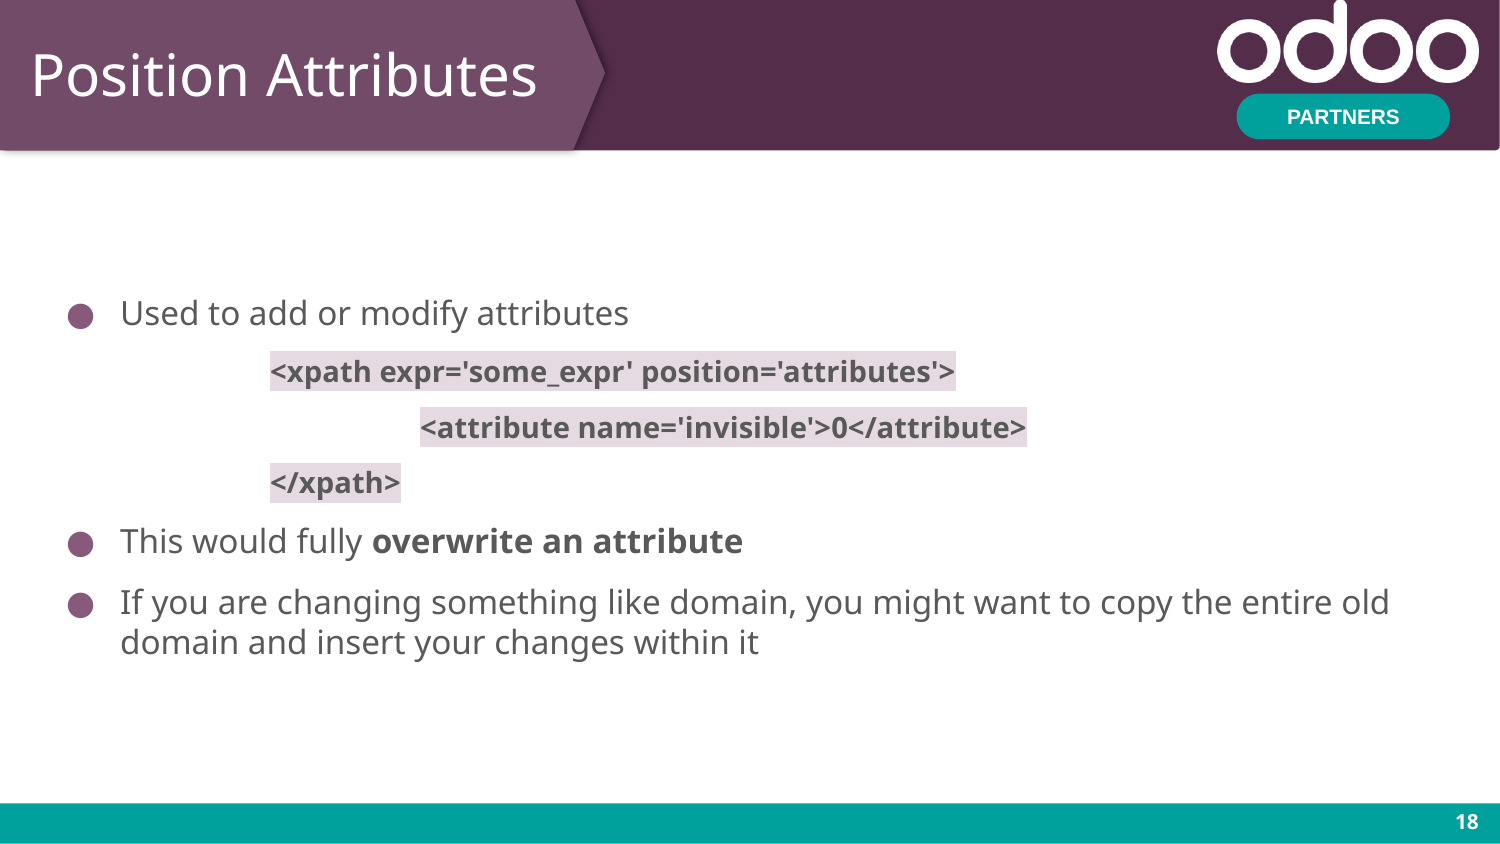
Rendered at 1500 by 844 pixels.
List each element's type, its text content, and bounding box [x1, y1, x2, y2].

slide_number ‹#› [1411, 808, 1494, 844]
list Used to add or modify attributes <xpath expr='some_expr' position='attributes'> <attribute name='invisible'>0</attribute> </xpath> This would fully overwrite an attribute If you are changing something like domain, you might want to copy the entire old domain and insert your changes within it [0, 150, 1500, 804]
picture [1217, 0, 1479, 83]
title Position Attributes [0, 0, 606, 150]
